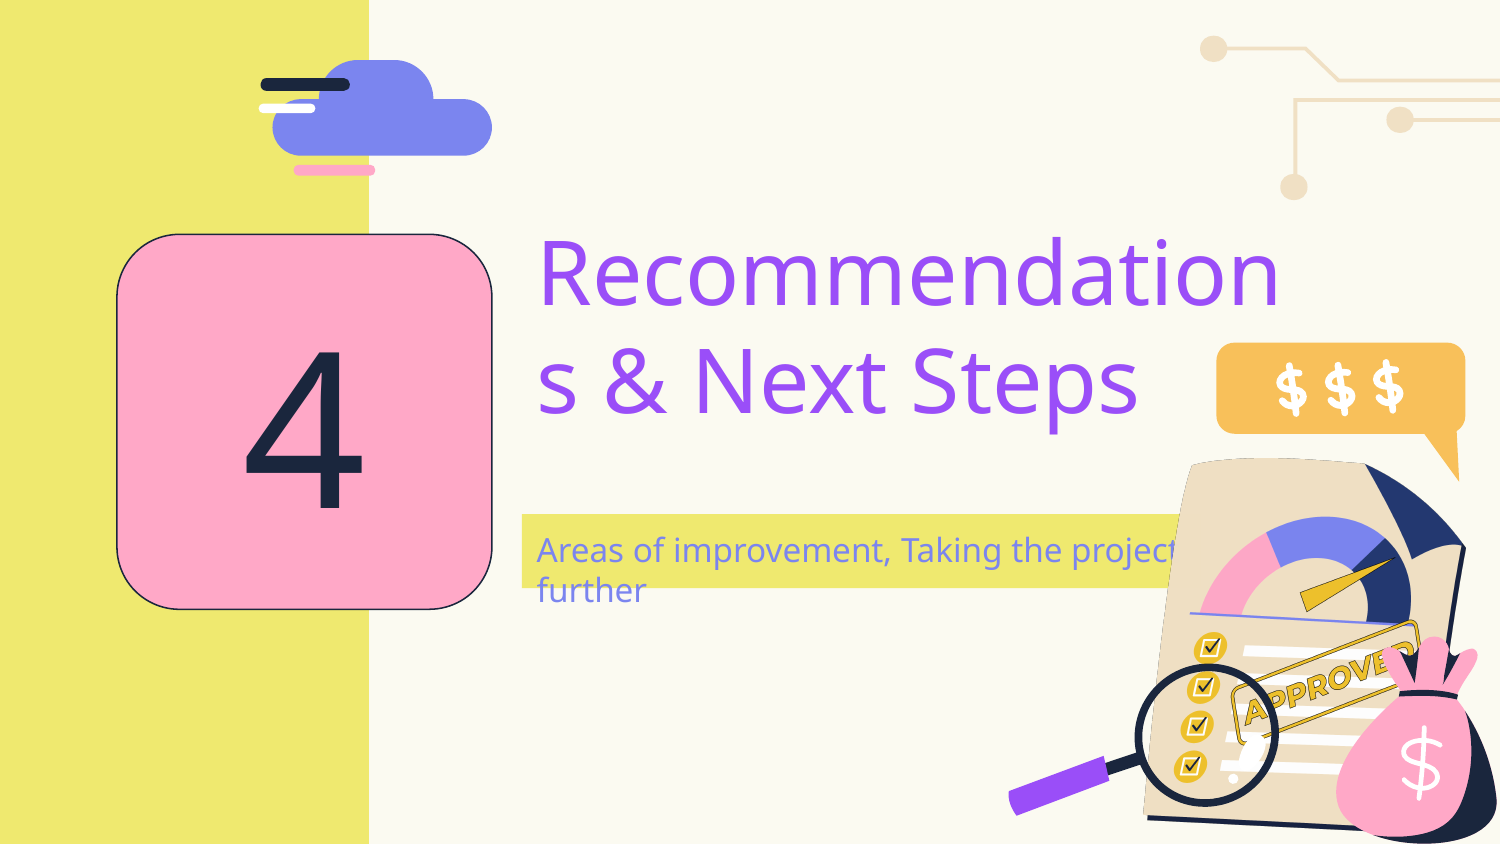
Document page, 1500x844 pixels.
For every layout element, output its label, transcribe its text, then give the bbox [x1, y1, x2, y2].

subtitle Areas of improvement, Taking the project further [521, 514, 1137, 589]
text_box [116, 234, 492, 610]
picture [1142, 458, 1466, 834]
title Recommendations & Next Steps [521, 79, 1339, 447]
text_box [1320, 636, 1500, 844]
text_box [1055, 609, 1239, 844]
title 4 [154, 271, 455, 572]
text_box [1216, 342, 1466, 483]
